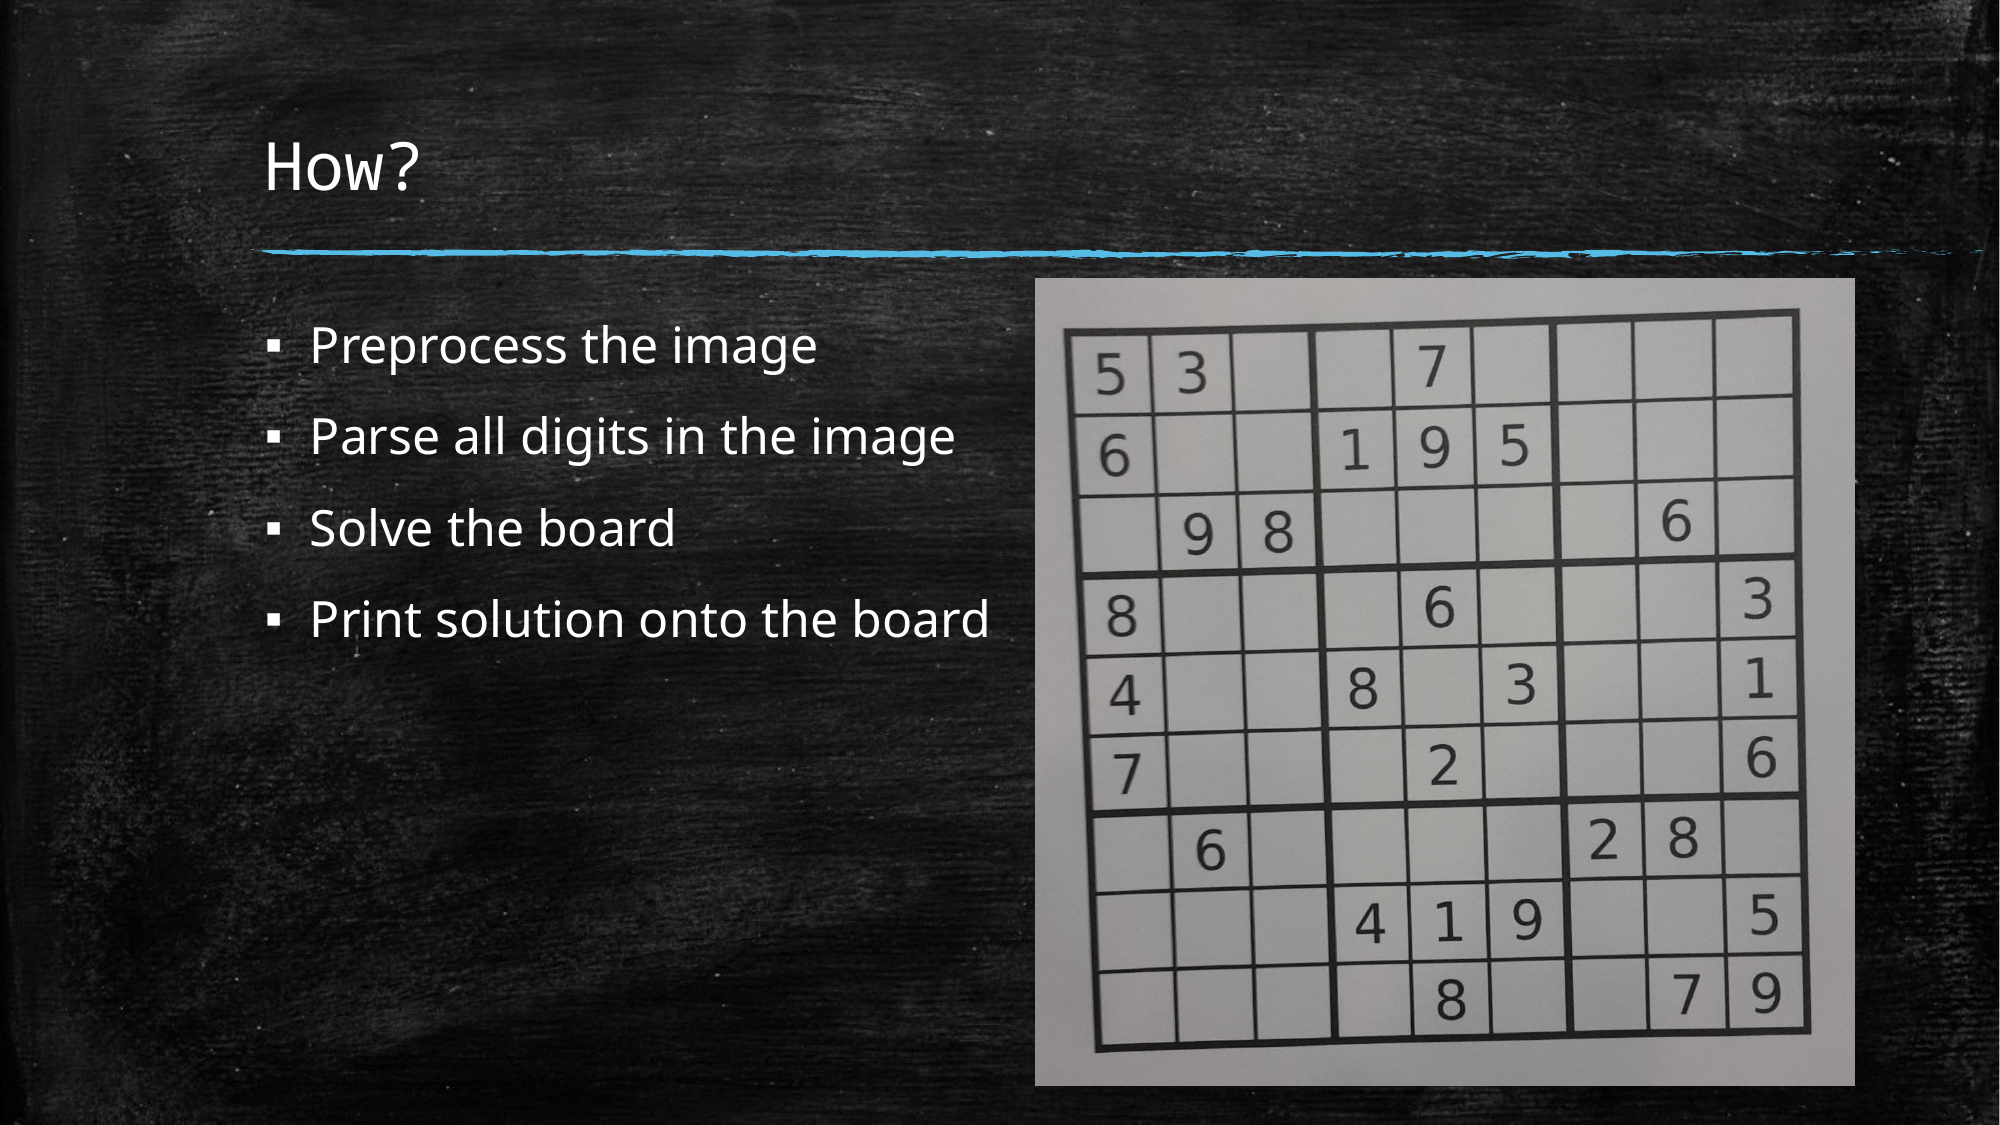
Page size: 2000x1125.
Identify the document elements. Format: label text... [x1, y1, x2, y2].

title How? [249, 45, 1750, 213]
picture [1035, 278, 1855, 1086]
list Preprocess the image Parse all digits in the image Solve the board Print solution onto the board [249, 312, 1035, 1013]
